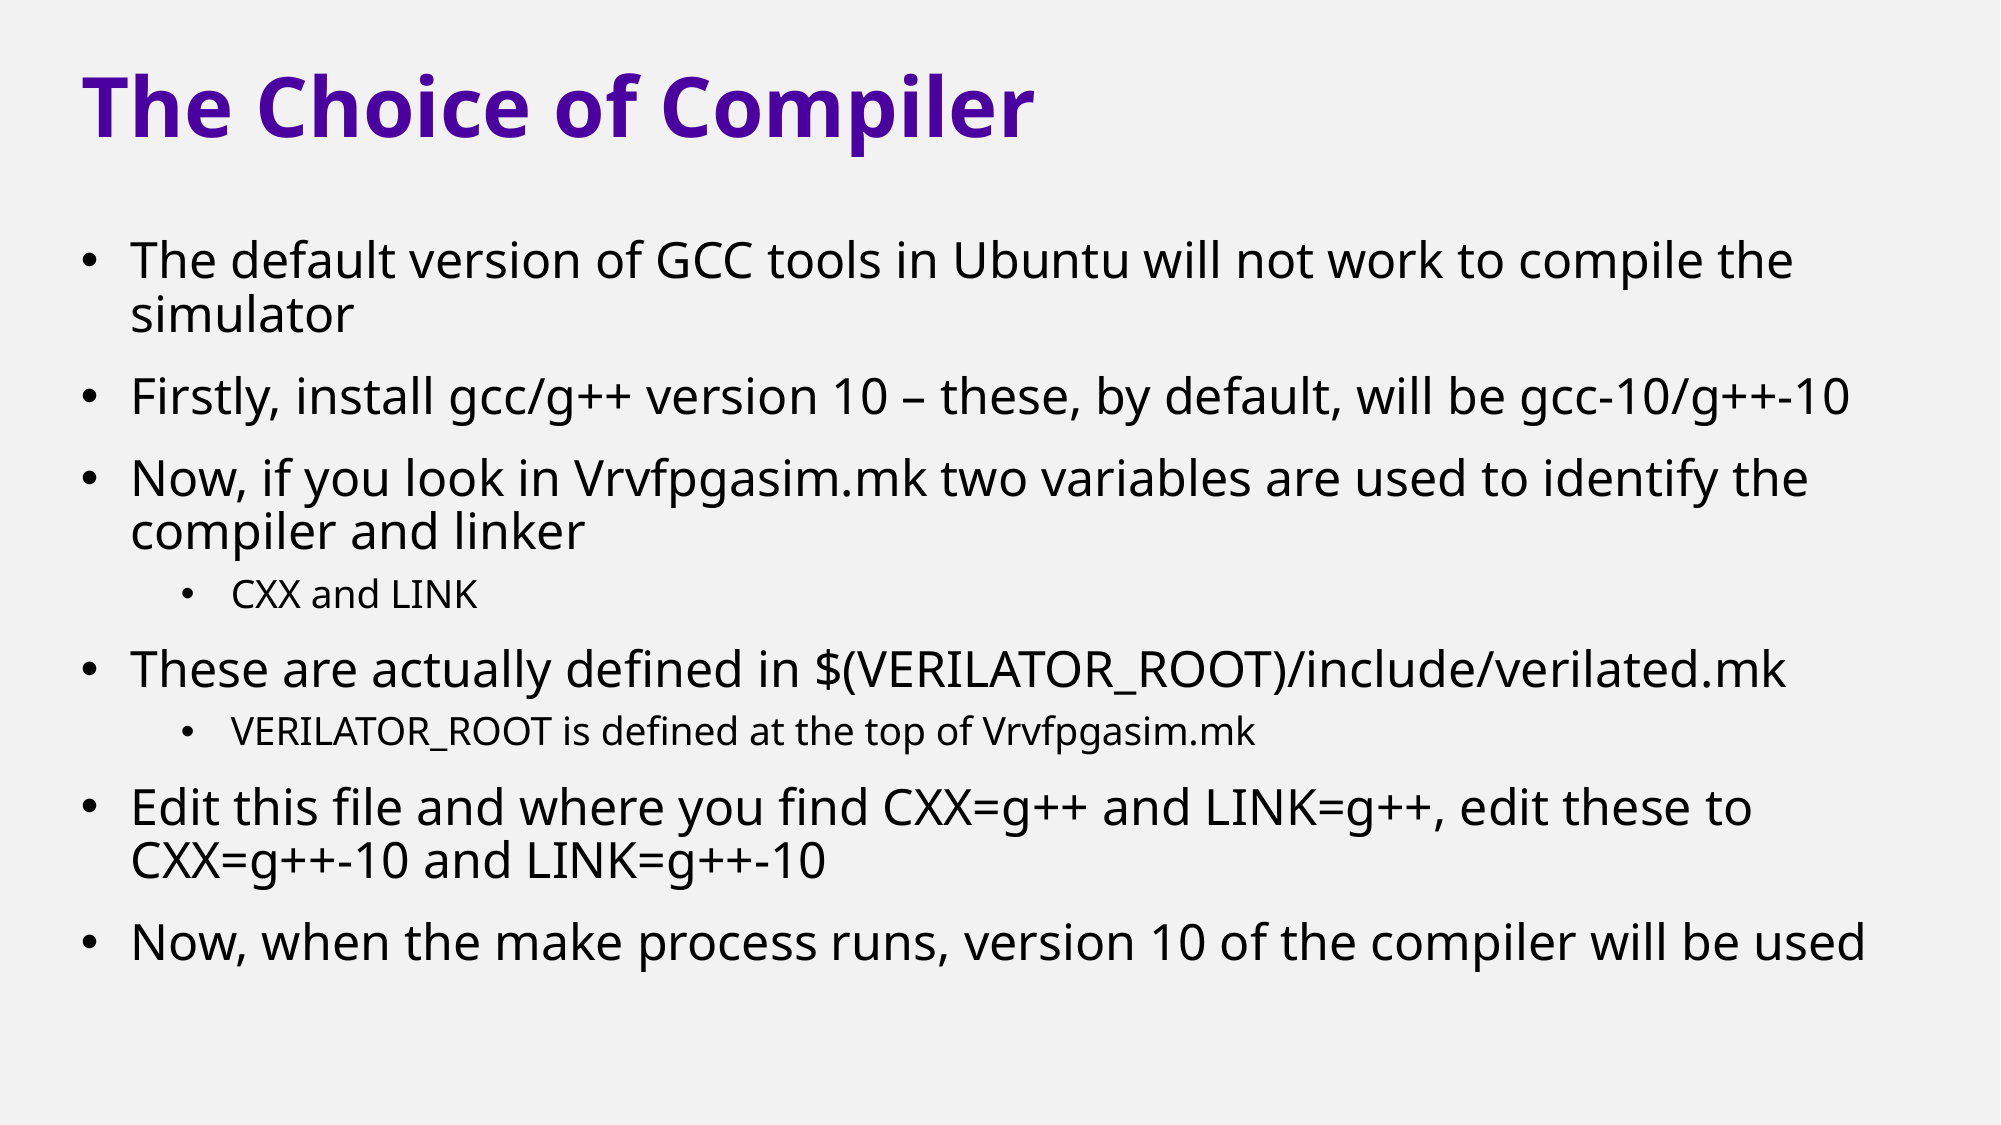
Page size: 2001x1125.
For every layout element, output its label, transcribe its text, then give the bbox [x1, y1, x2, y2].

title The Choice of Compiler [66, 33, 1934, 189]
list The default version of GCC tools in Ubuntu will not work to compile the simulator Firstly, install gcc/g++ version 10 – these, by default, will be gcc-10/g++-10 Now, if you look in Vrvfpgasim.mk two variables are used to identify the compiler and linker CXX and LINK These are actually defined in $(VERILATOR_ROOT)/include/verilated.mk VERILATOR_ROOT is defined at the top of Vrvfpgasim.mk Edit this file and where you find CXX=g++ and LINK=g++, edit these to CXX=g++-10 and LINK=g++-10 Now, when the make process runs, version 10 of the compiler will be used [65, 228, 1934, 999]
